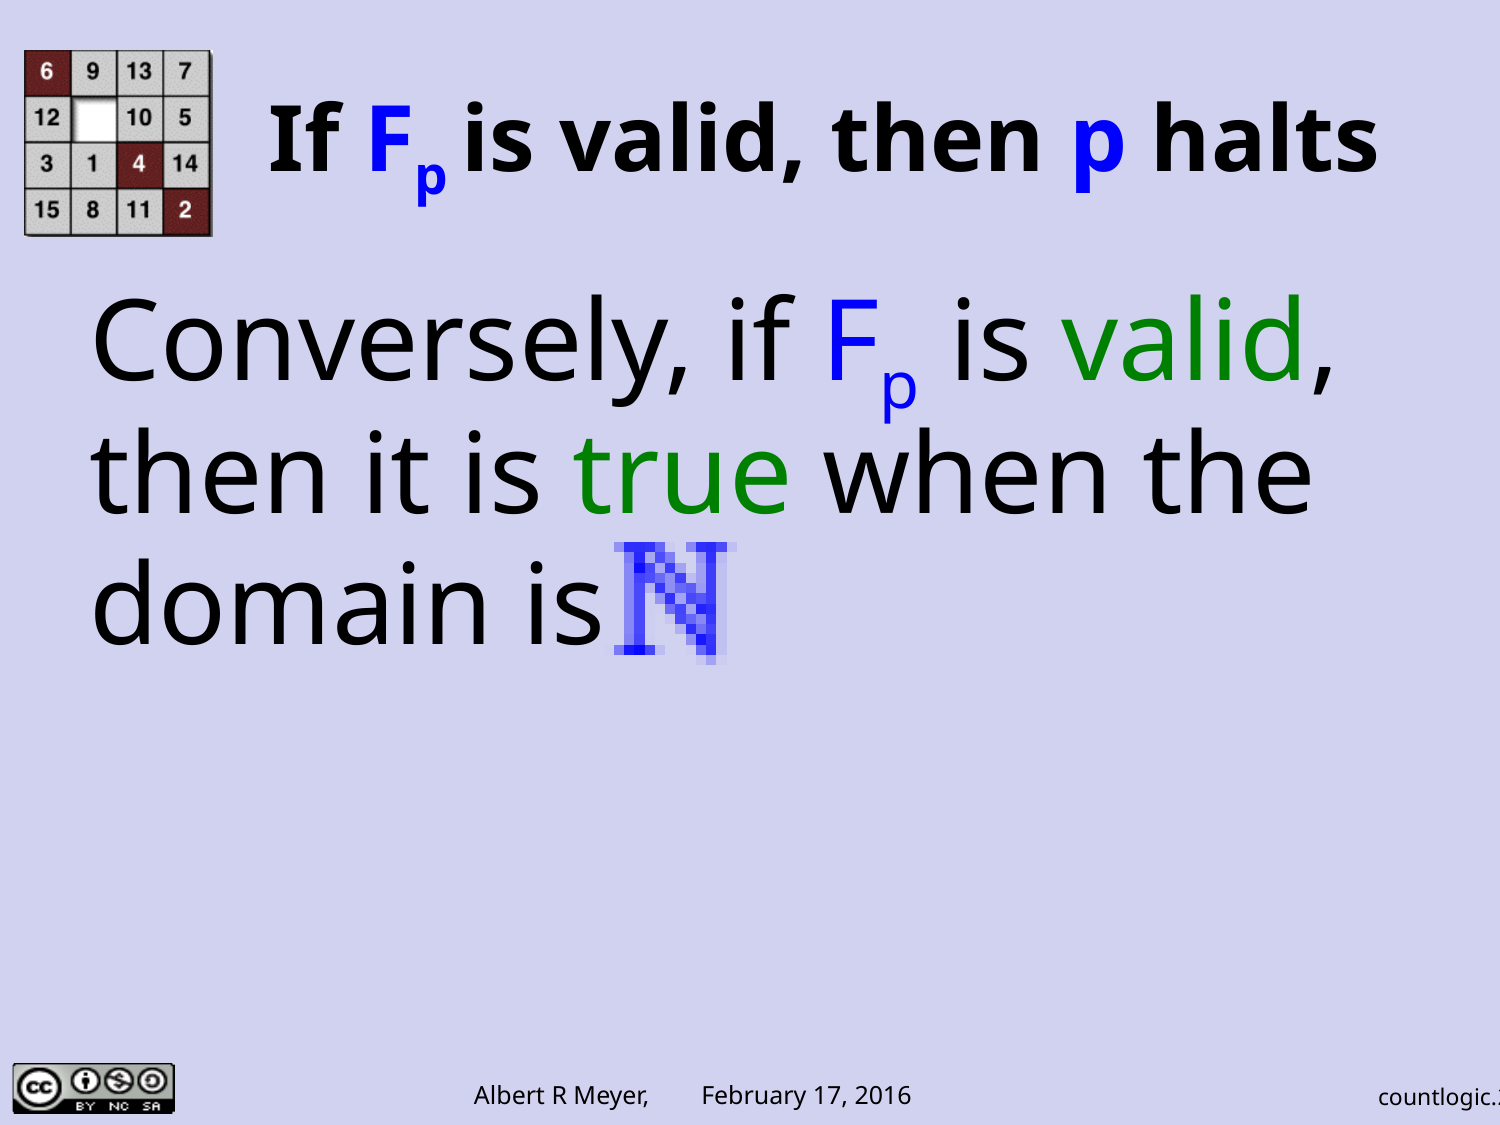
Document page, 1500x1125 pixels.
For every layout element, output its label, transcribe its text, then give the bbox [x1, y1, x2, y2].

picture [12, 1063, 175, 1114]
list Conversely, if Fp is valid, then it is true when the domain is [74, 274, 1424, 1005]
title If Fp is valid, then p halts [233, 55, 1438, 230]
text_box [593, 511, 750, 668]
picture [24, 50, 213, 237]
